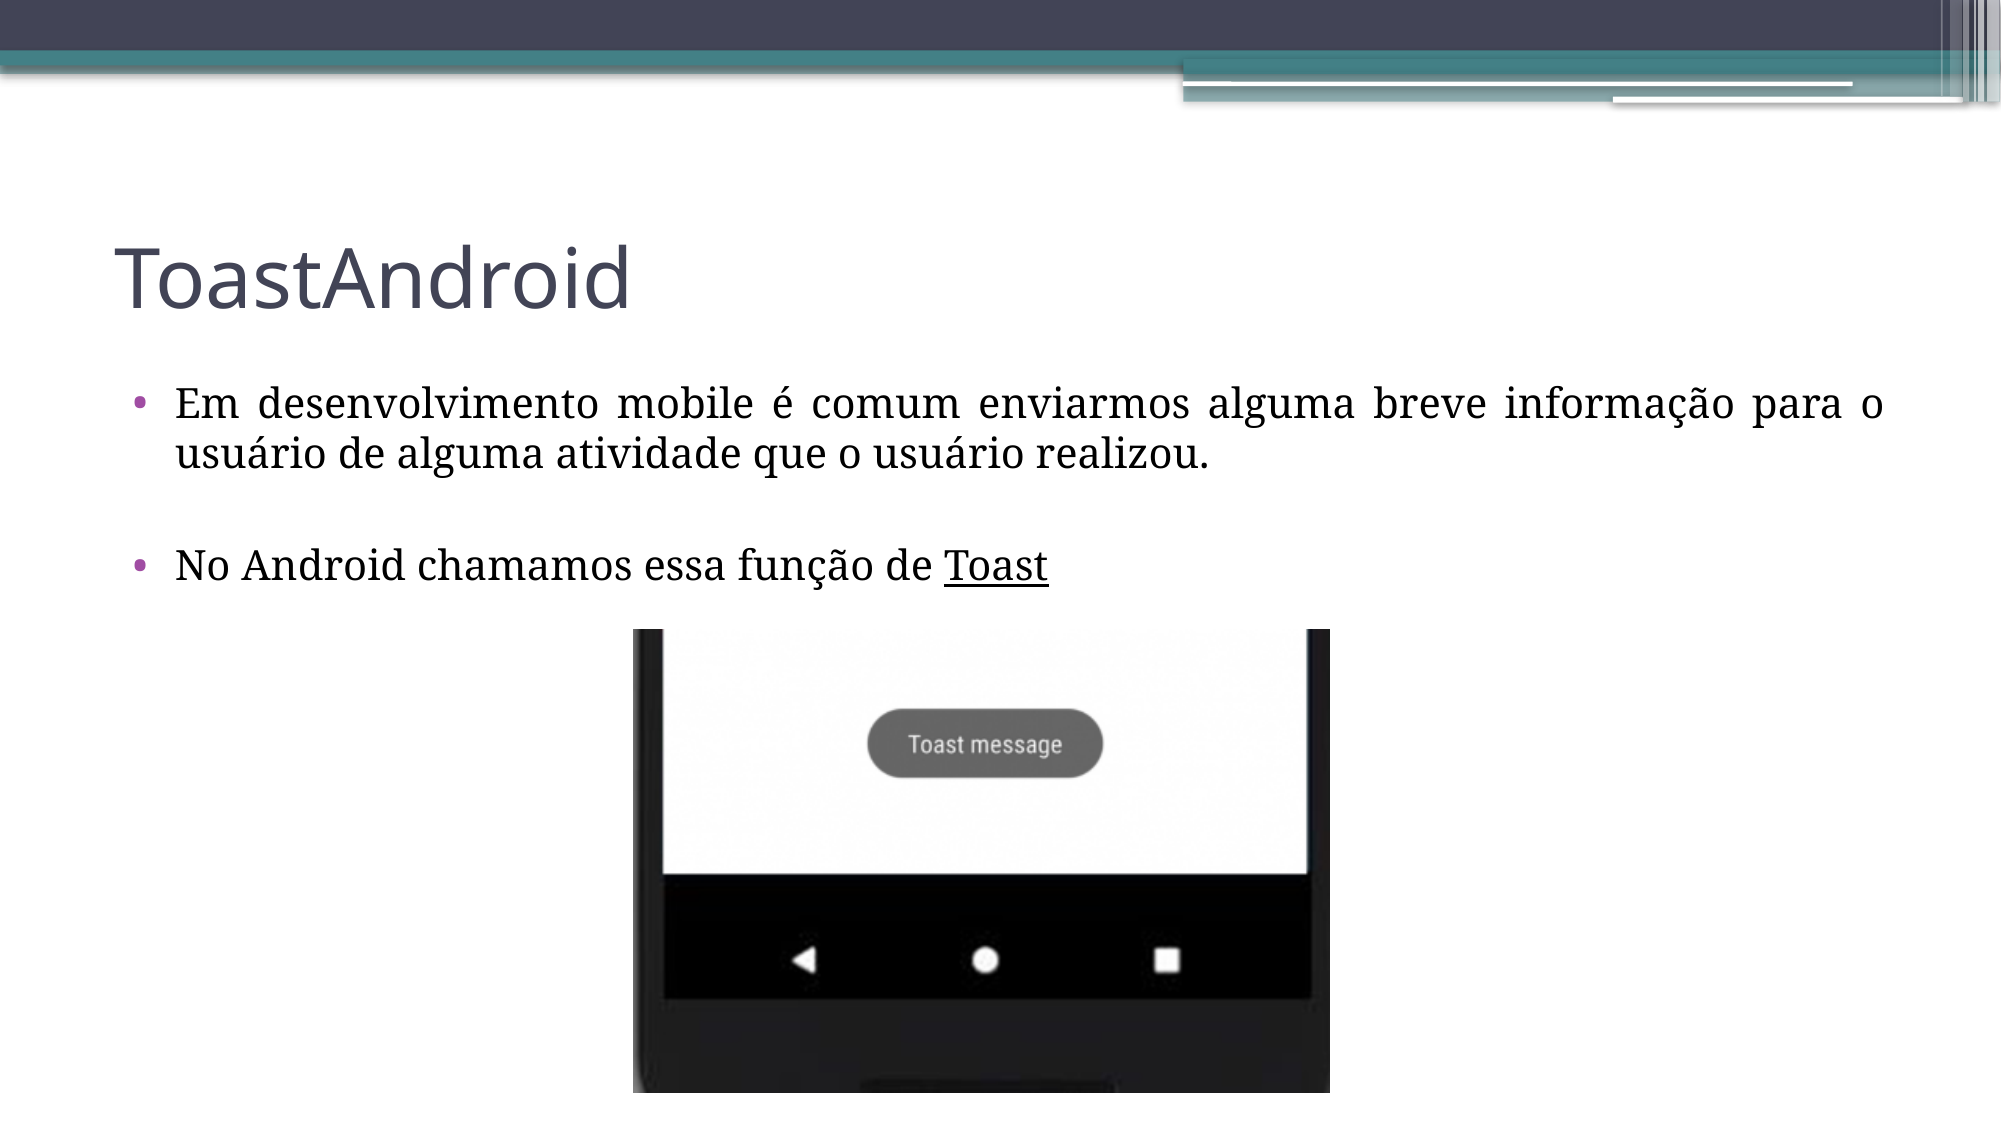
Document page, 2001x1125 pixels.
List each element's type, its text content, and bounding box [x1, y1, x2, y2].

title ToastAndroid [99, 187, 1900, 363]
list Em desenvolvimento mobile é comum enviarmos alguma breve informação para o usuário de alguma atividade que o usuário realizou. No Android chamamos essa função de Toast [99, 368, 1900, 1094]
picture [633, 629, 1330, 1093]
